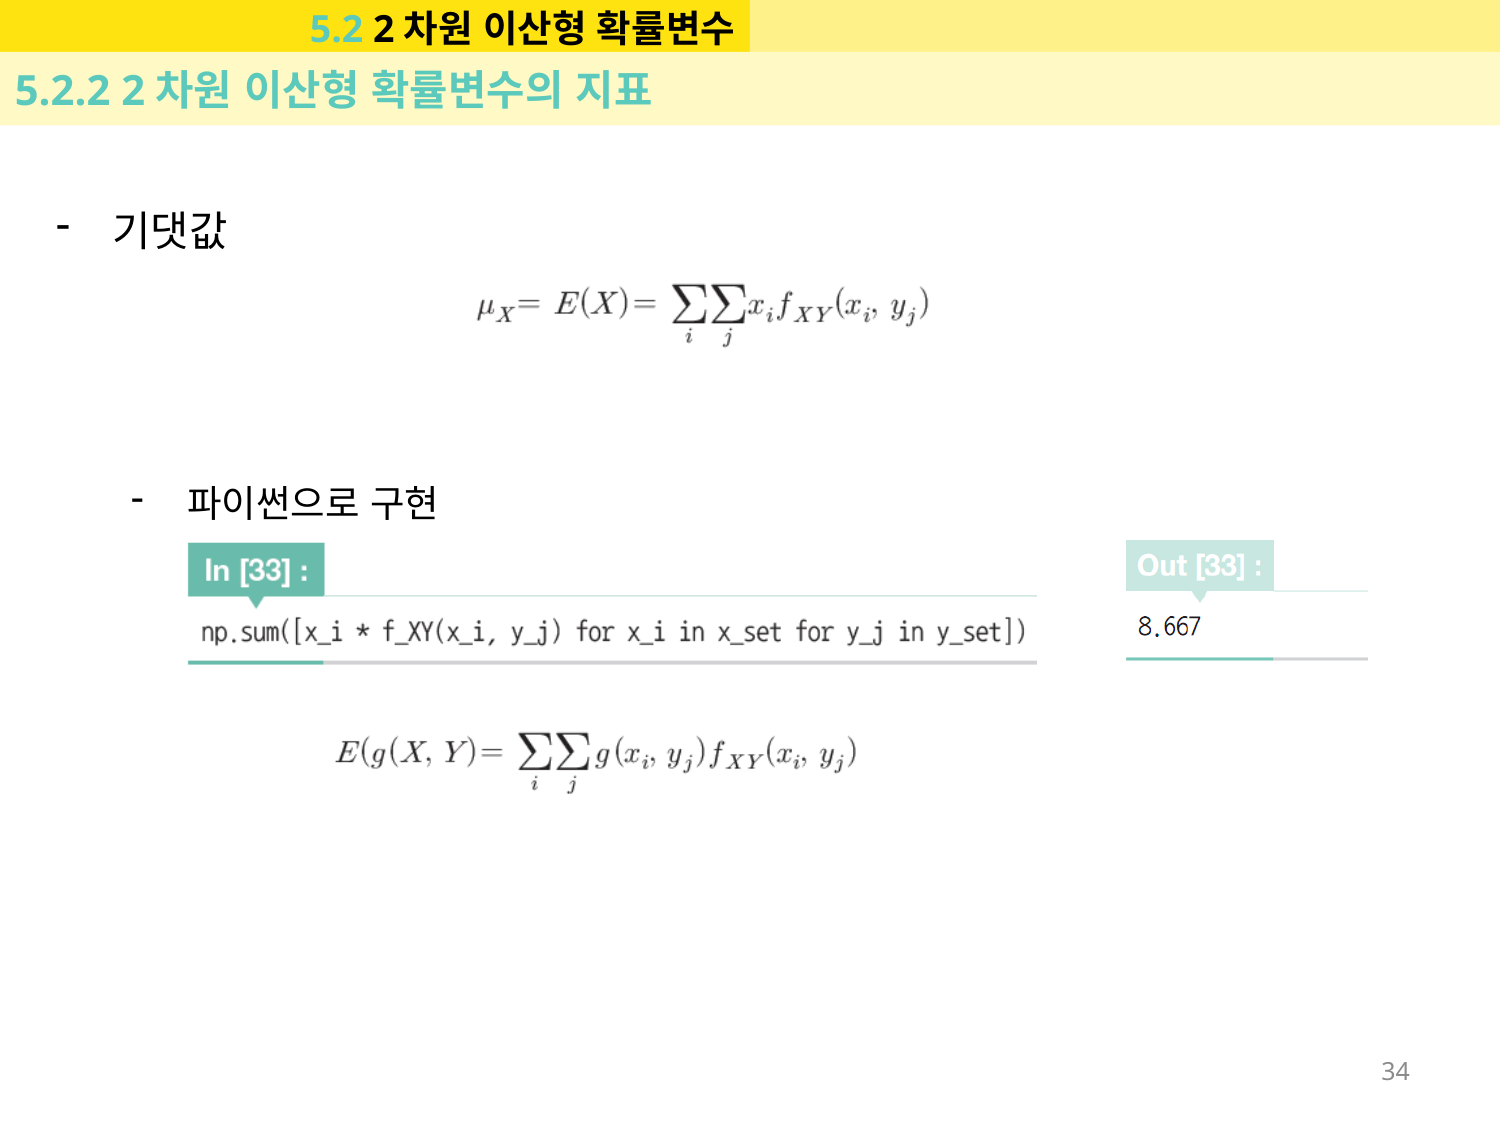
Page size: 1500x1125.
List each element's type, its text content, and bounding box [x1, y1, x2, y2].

picture [466, 270, 940, 355]
picture [182, 539, 1037, 670]
text_box 기댓값 파이썬으로 구현 [41, 172, 1417, 533]
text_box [0, 0, 1500, 126]
slide_number 34 [1074, 1042, 1425, 1103]
picture [332, 715, 865, 799]
picture [1115, 530, 1369, 667]
